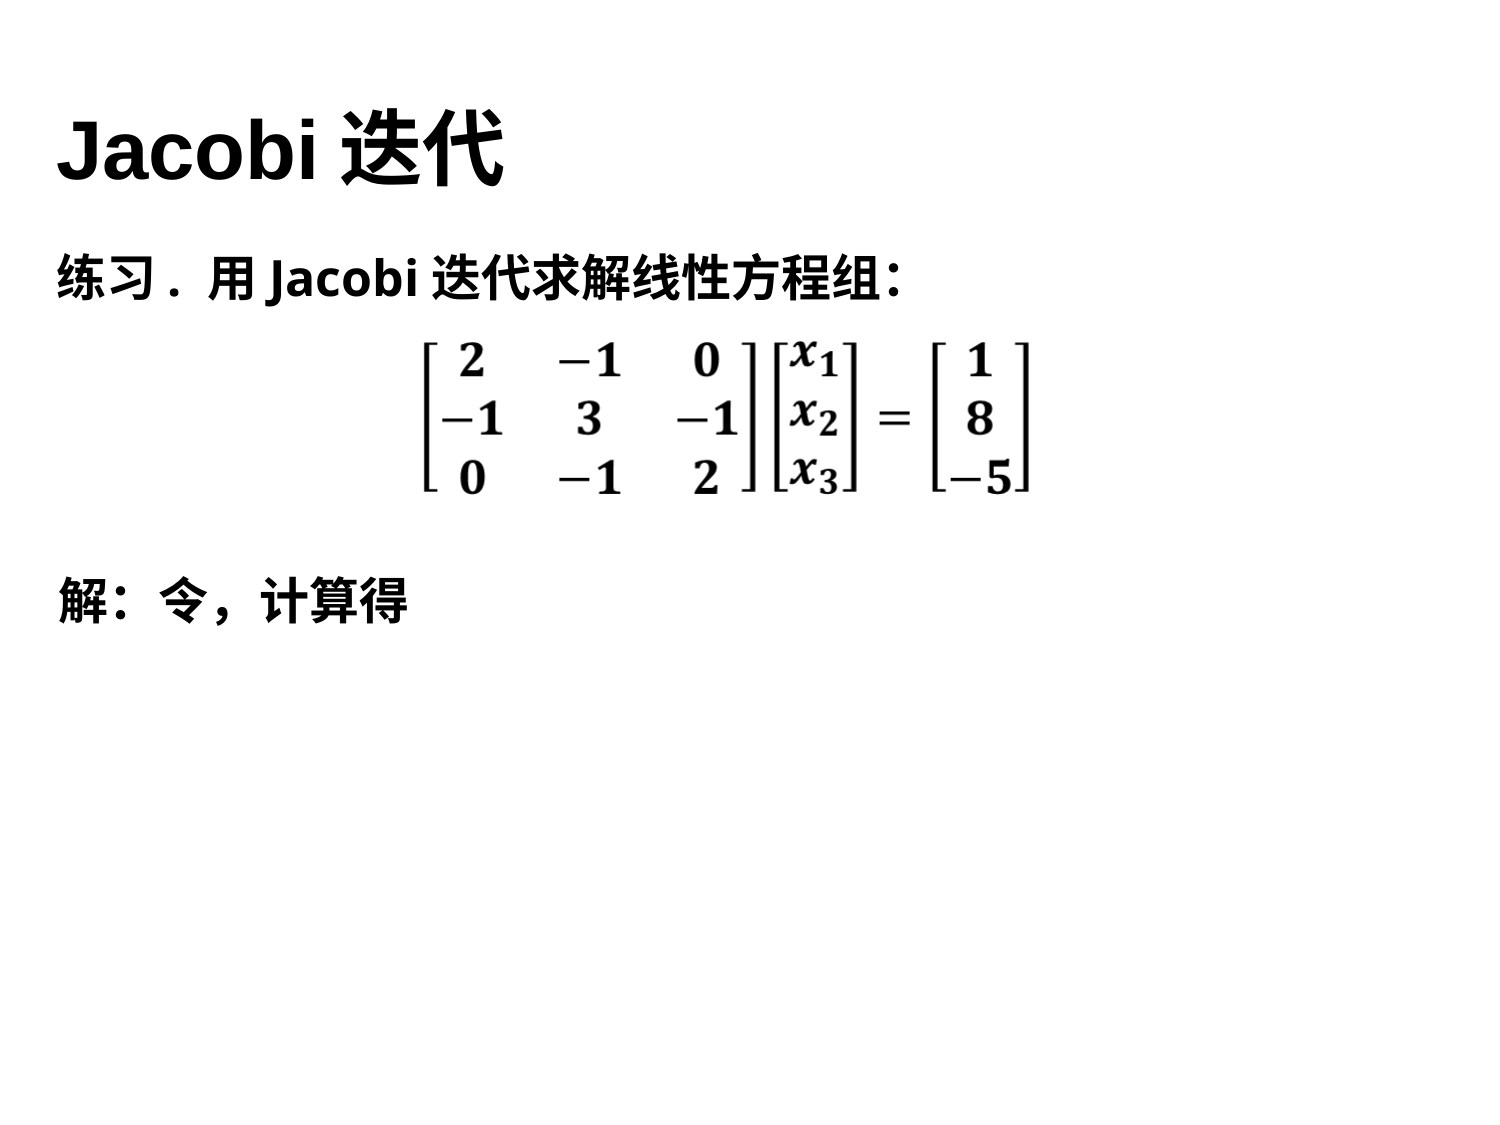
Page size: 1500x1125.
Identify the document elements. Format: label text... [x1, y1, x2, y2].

text_box [17, 326, 1436, 507]
text_box Jacobi迭代 [41, 88, 1459, 204]
text_box 练习. 用Jacobi迭代求解线性方程组： [41, 238, 1459, 314]
